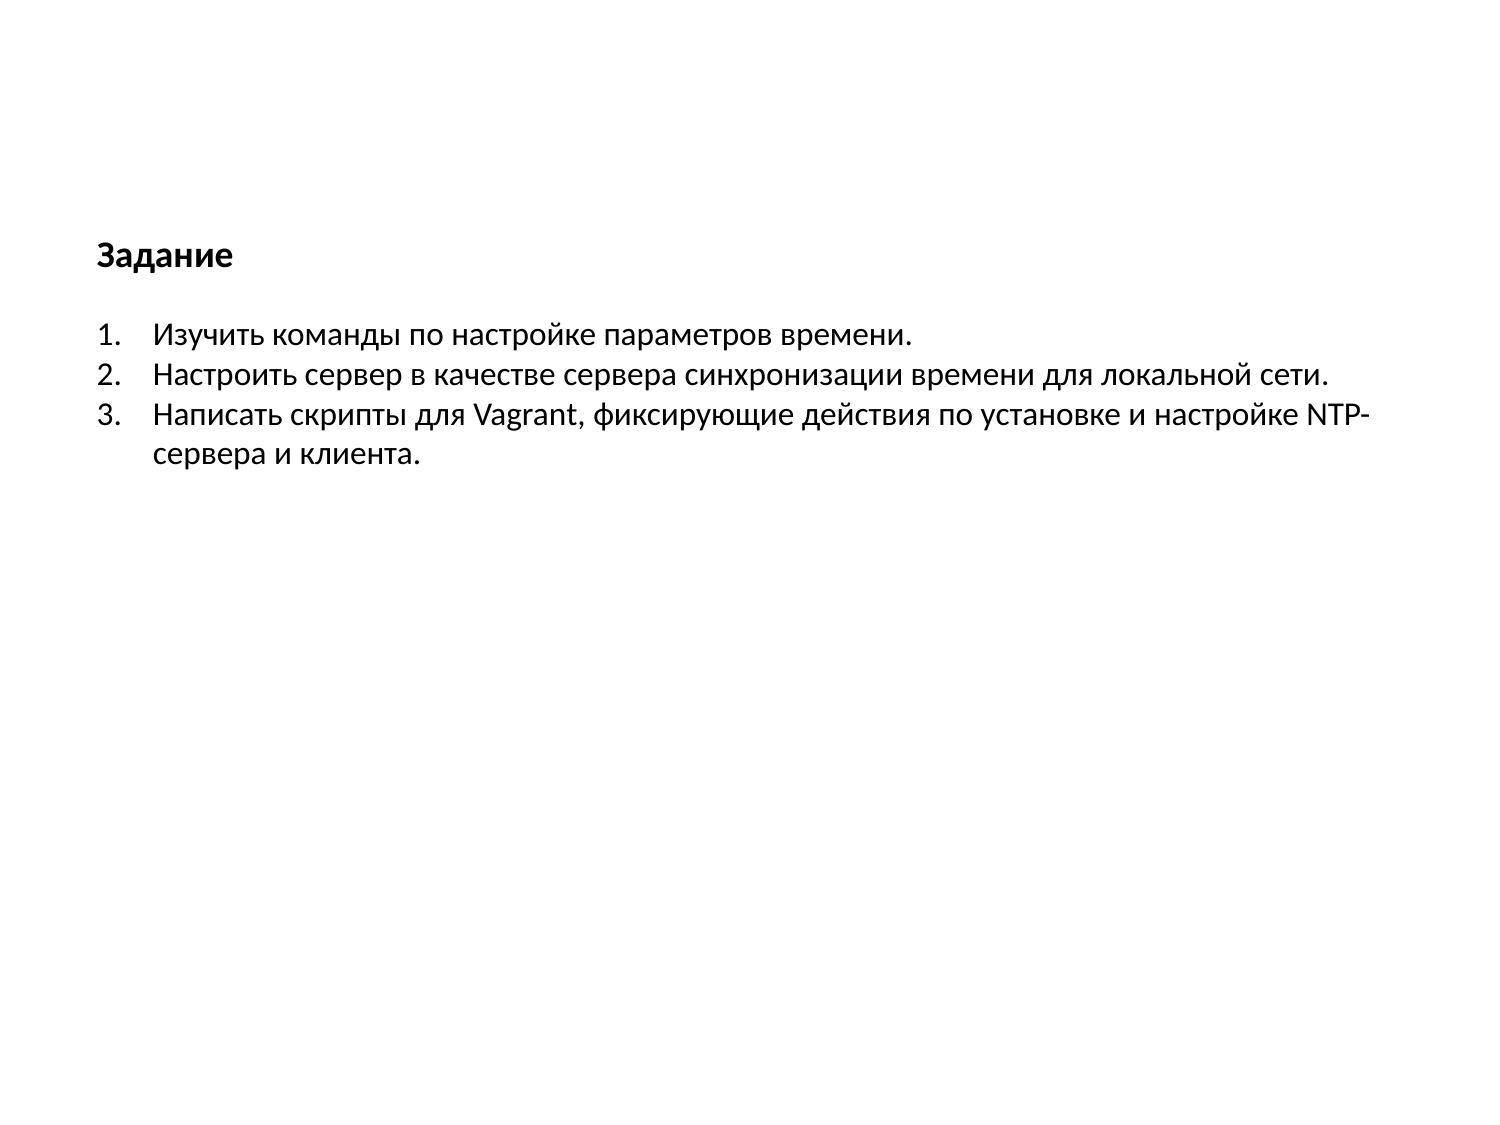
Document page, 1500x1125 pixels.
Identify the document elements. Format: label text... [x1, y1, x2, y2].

text_box Изучить команды по настройке параметров времени. Настроить сервер в качестве сервера синхронизации времени для локальной сети. Написать скрипты для Vagrant, фиксирующие действия по установке и настройке NTP-сервера и клиента. [81, 304, 1430, 479]
text_box Задание [82, 222, 329, 283]
